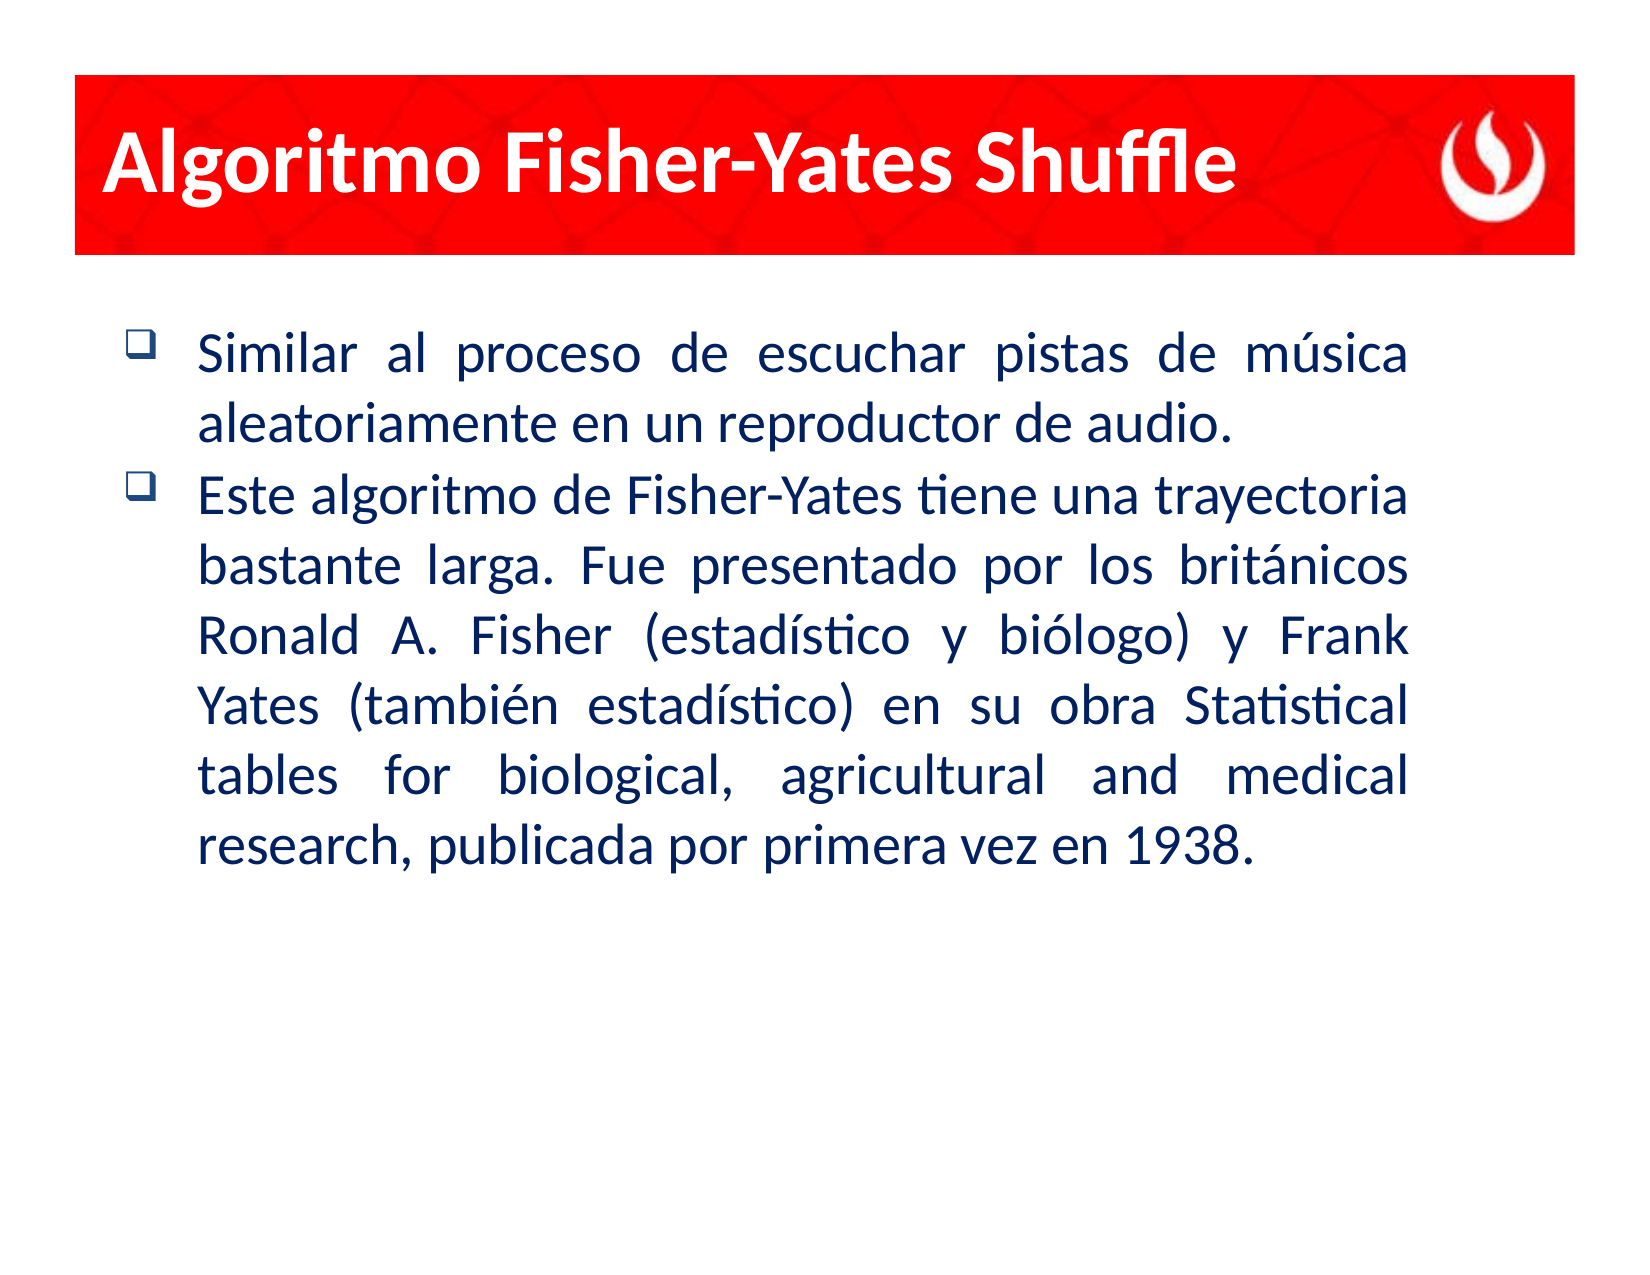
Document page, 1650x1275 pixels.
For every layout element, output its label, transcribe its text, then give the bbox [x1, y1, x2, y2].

title Algoritmo Fisher-Yates Shuffle [99, 98, 1304, 314]
picture [74, 75, 1575, 255]
text_box Similar al proceso de escuchar pistas de música aleatoriamente en un reproductor de audio. Este algoritmo de Fisher-Yates tiene una trayectoria bastante larga. Fue presentado por los británicos Ronald A. Fisher (estadístico y biólogo) y Frank Yates (también estadístico) en su obra Statistical tables for biological, agricultural and medical research, publicada por primera vez en 1938. [120, 312, 1561, 877]
